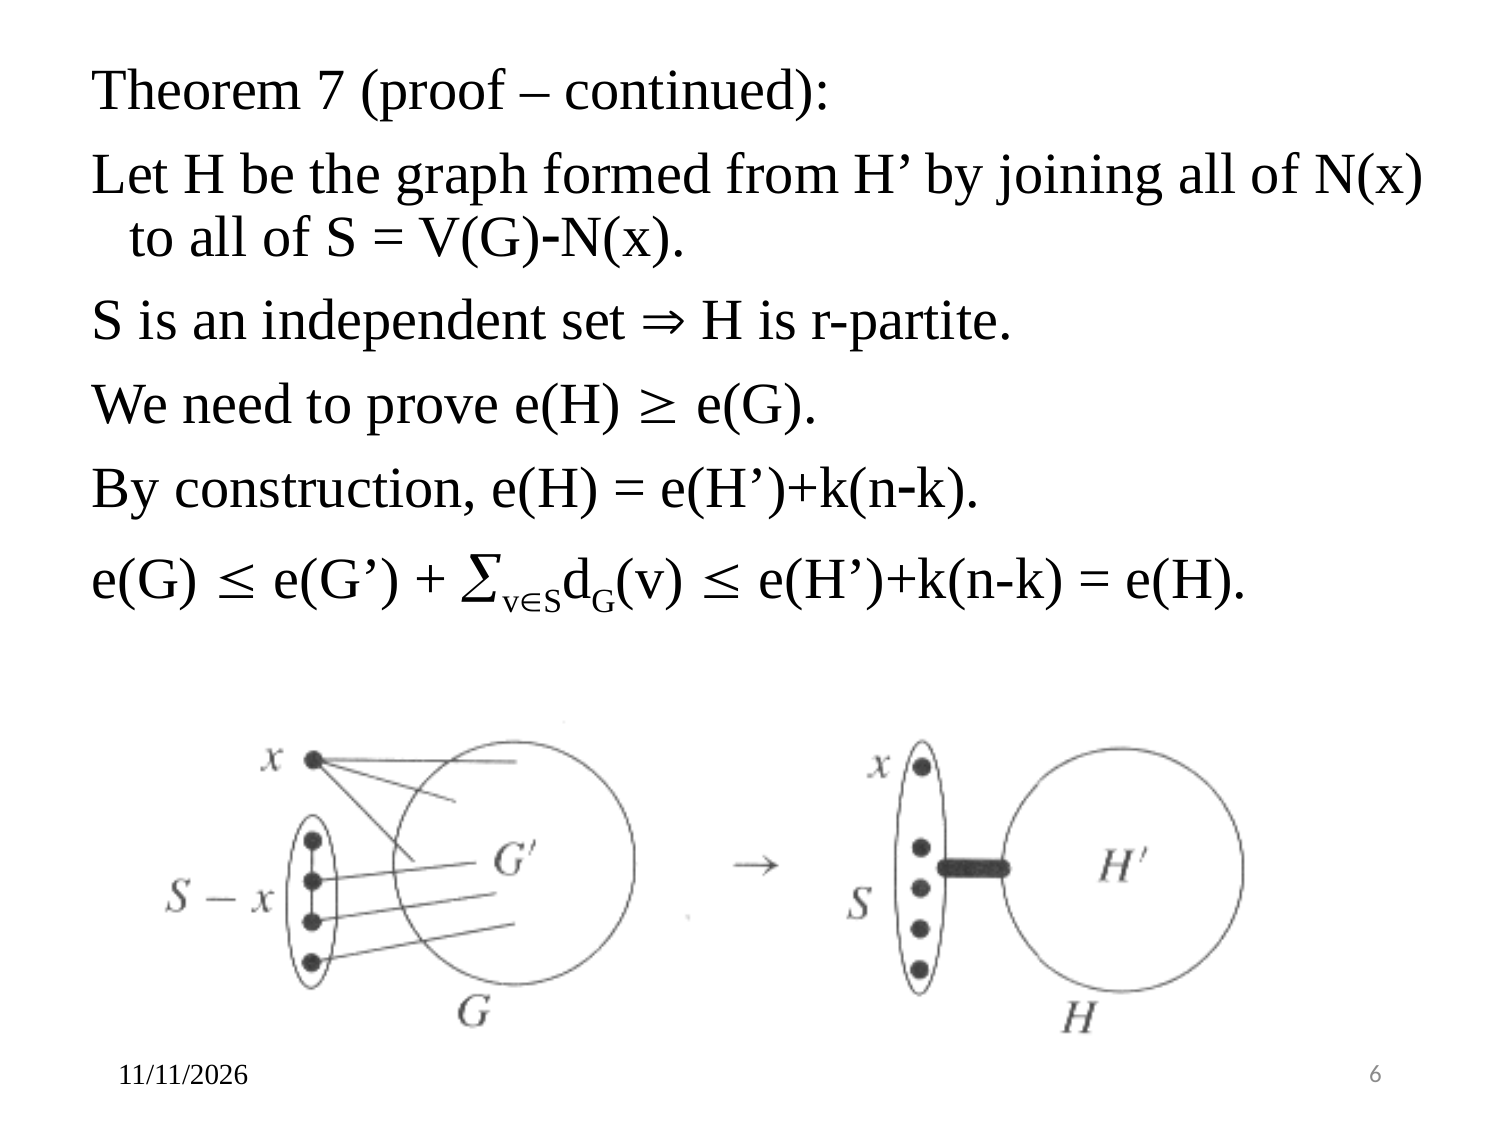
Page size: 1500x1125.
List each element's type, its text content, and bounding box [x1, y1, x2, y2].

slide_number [103, 1054, 441, 1103]
slide_number 6 [1059, 1042, 1397, 1103]
list Theorem 7 (proof – continued): Let H be the graph formed from H’ by joining all of N(x) to all of S = V(G)N(x). S is an independent set  H is r-partite. We need to prove e(H)  e(G). By construction, e(H) = e(H’)+k(nk). e(G)  e(G’) + vSdG(v)  e(H’)+k(n-k) = e(H). [76, 51, 1449, 698]
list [100, 692, 1306, 1054]
